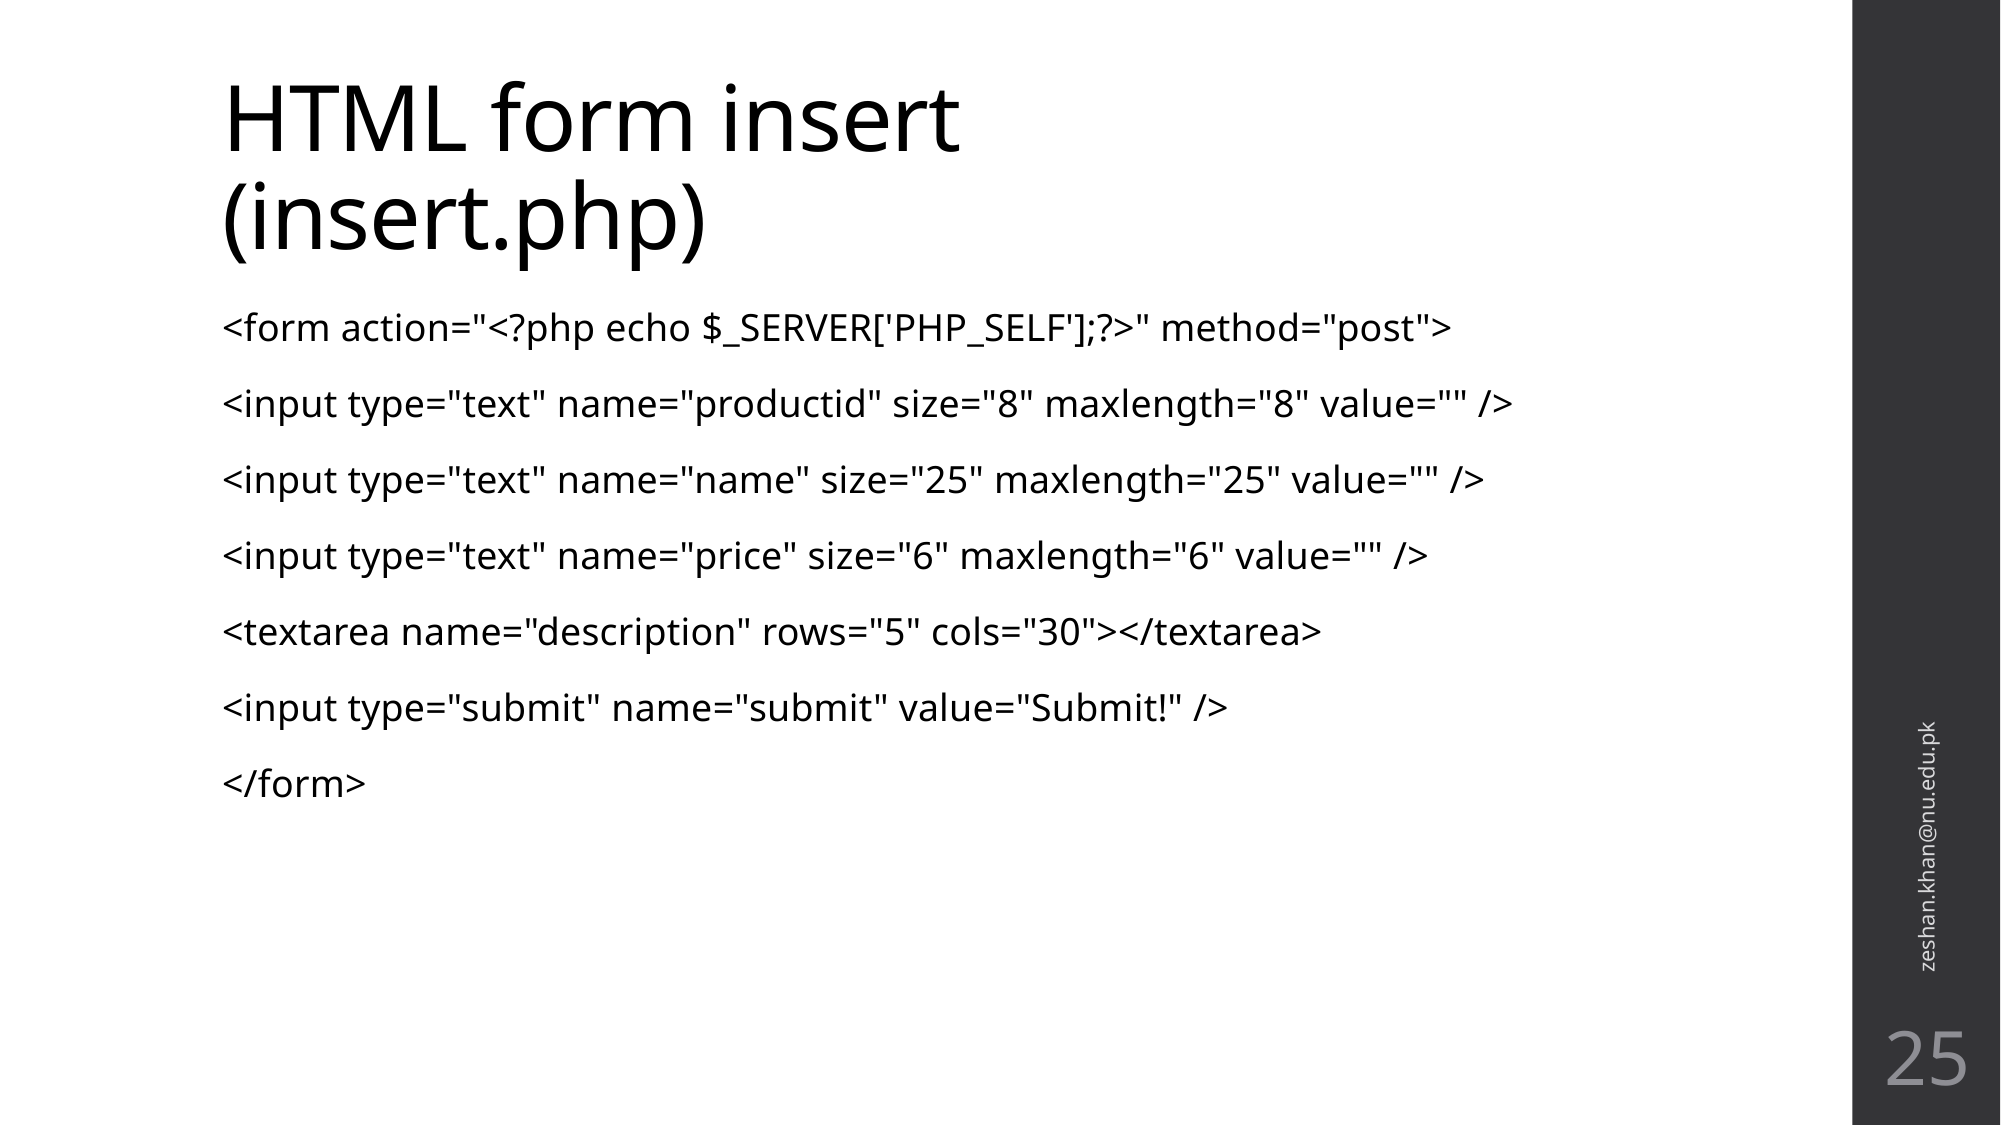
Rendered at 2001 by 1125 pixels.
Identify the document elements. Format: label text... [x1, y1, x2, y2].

list <form action="<?php echo $_SERVER['PHP_SELF'];?>" method="post"> <input type="text" name="productid" size="8" maxlength="8" value="" /> <input type="text" name="name" size="25" maxlength="25" value="" /> <input type="text" name="price" size="6" maxlength="6" value="" /> <textarea name="description" rows="5" cols="30"></textarea> <input type="submit" name="submit" value="Submit!" /> </form> [206, 299, 1617, 1014]
slide_number 25 [1852, 1012, 2000, 1110]
title HTML form insert (insert.php) [206, 60, 1797, 278]
footer zeshan.khan@nu.edu.pk [1897, 400, 1958, 988]
